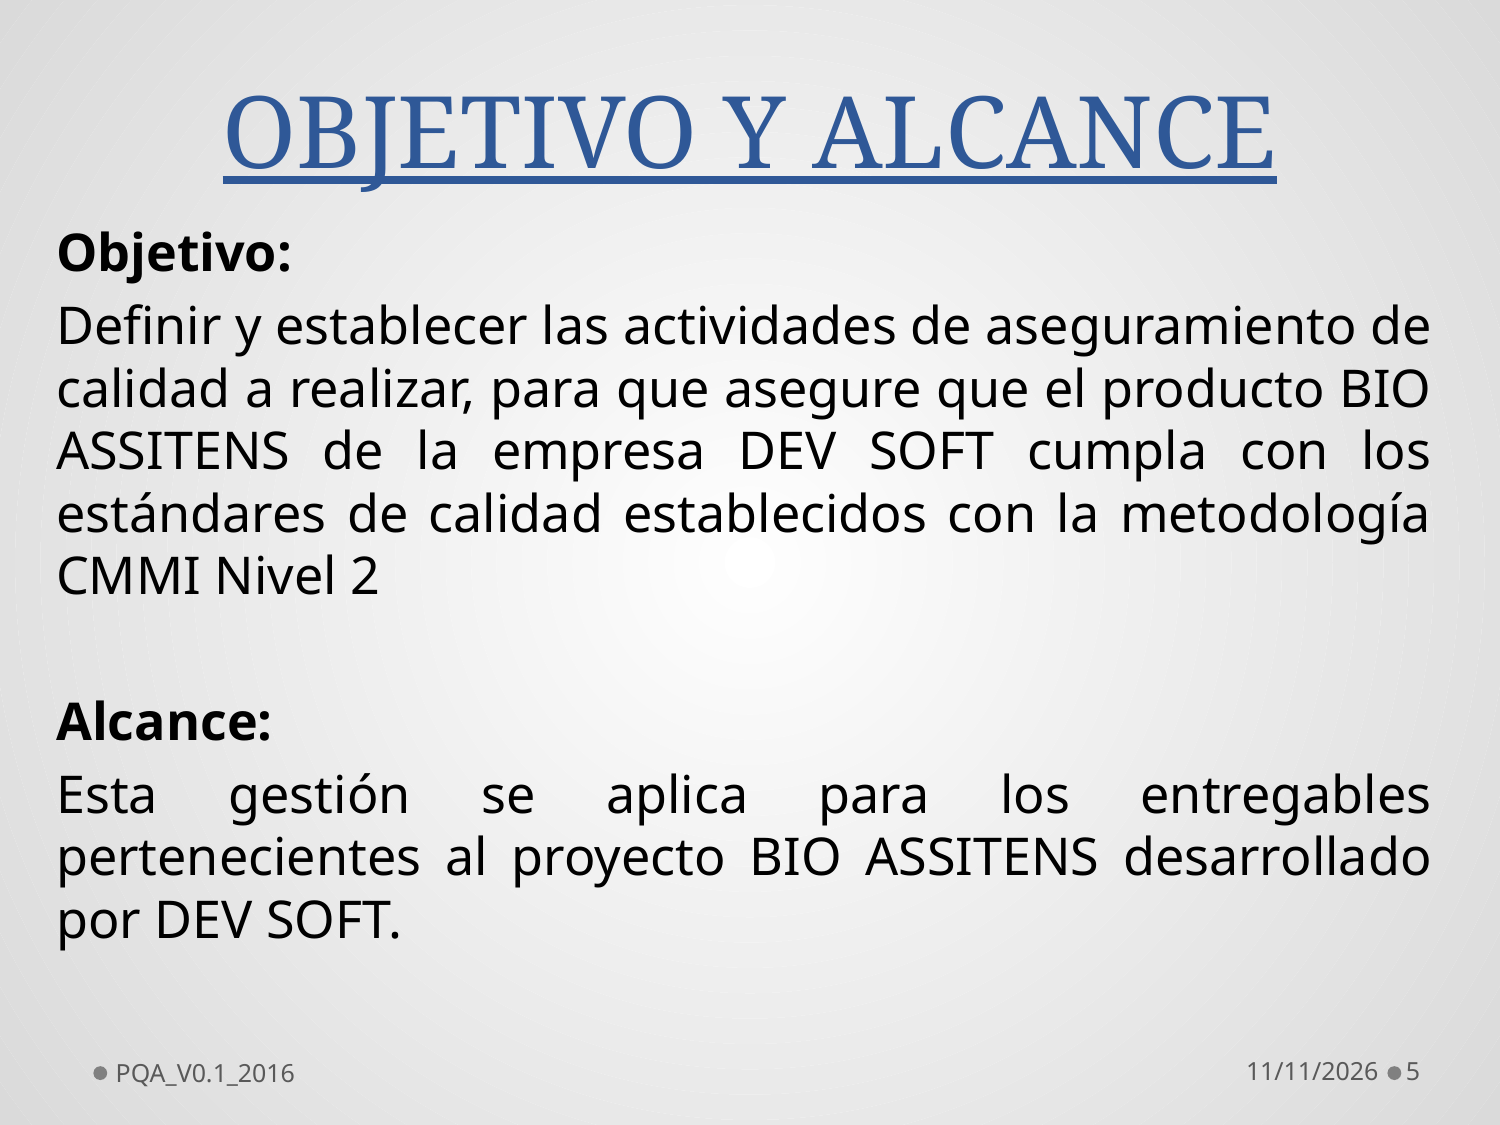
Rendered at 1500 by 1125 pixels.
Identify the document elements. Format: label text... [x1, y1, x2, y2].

title OBJETIVO Y ALCANCE [41, 29, 1459, 197]
subtitle Objetivo: Definir y establecer las actividades de aseguramiento de calidad a realizar, para que asegure que el producto BIO ASSITENS de la empresa DEV SOFT cumpla con los estándares de calidad establecidos con la metodología CMMI Nivel 2 Alcance: Esta gestión se aplica para los entregables pertenecientes al proyecto BIO ASSITENS desarrollado por DEV SOFT. [41, 212, 1448, 1024]
slide_number 5 [1401, 1042, 1494, 1103]
footer PQA_V0.1_2016 [108, 1042, 703, 1103]
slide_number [1043, 1042, 1386, 1103]
